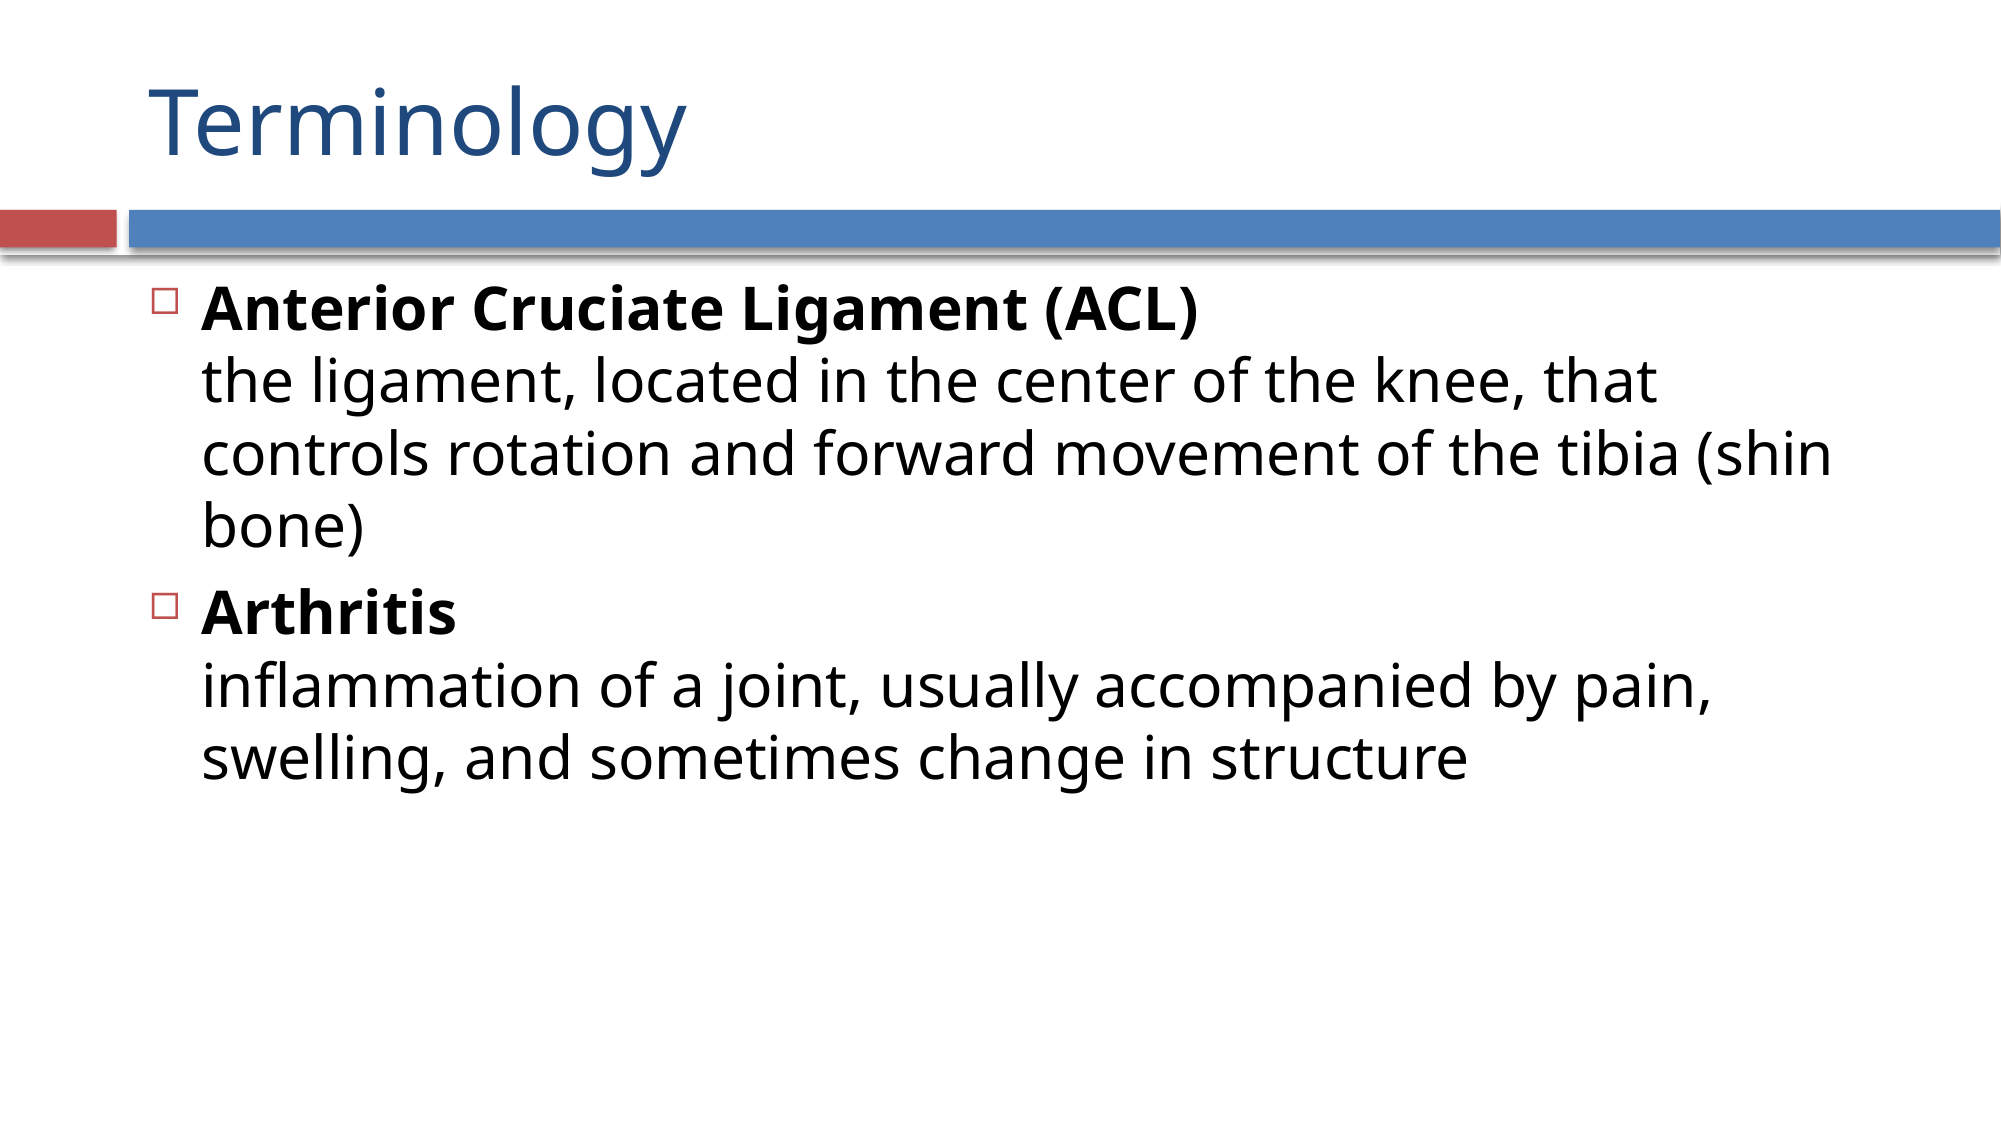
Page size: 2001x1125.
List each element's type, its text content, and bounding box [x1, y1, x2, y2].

title Terminology [133, 37, 1918, 200]
list Anterior Cruciate Ligament (ACL) the ligament, located in the center of the knee, that controls rotation and forward movement of the tibia (shin bone) Arthritis inflammation of a joint, usually accompanied by pain, swelling, and sometimes change in structure [133, 262, 1918, 1000]
